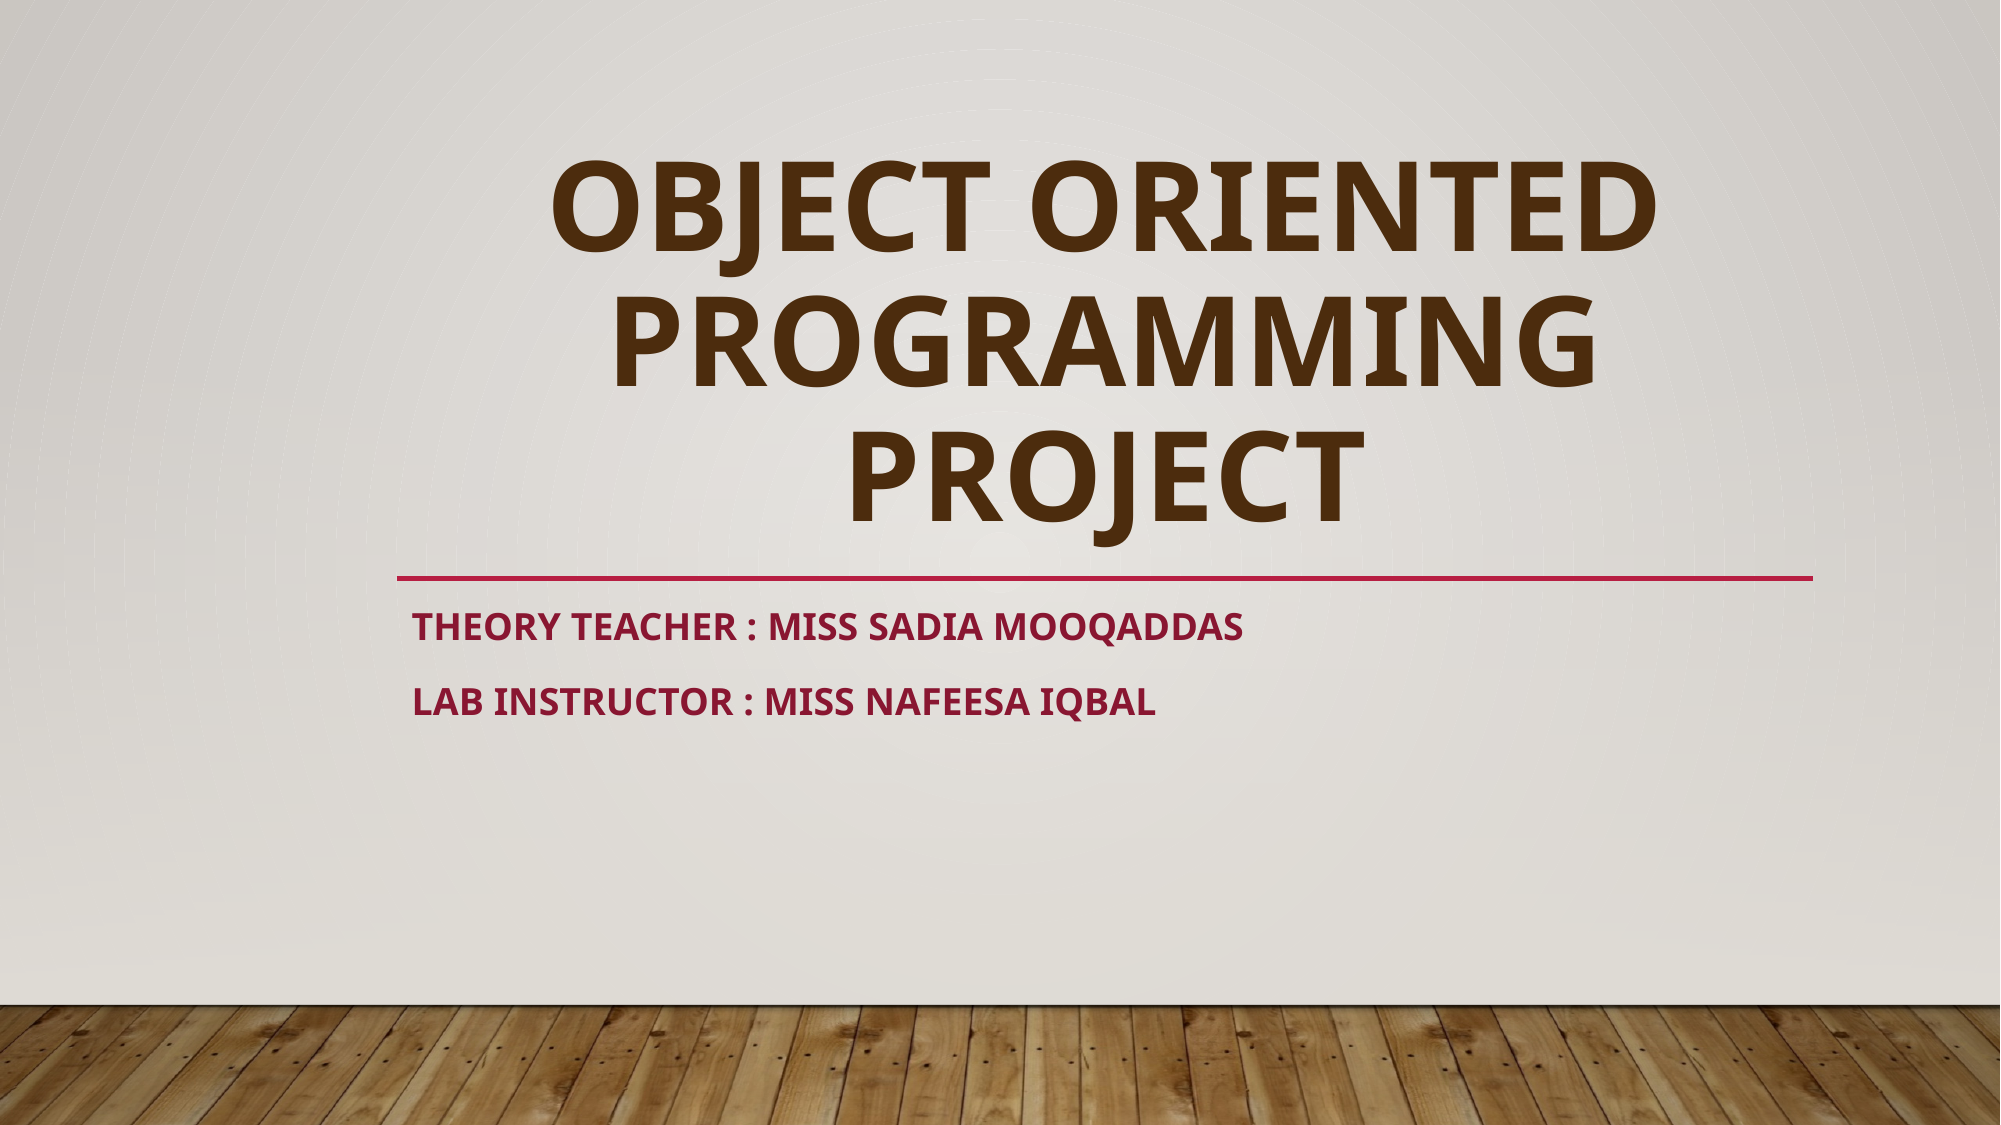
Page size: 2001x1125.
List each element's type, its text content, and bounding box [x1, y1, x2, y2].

subtitle THEORY TEACHER : MISS SADIA MOOQADDAS LAB INSTRUCTOR : MISS NAFEESA IQBAL [396, 579, 1814, 740]
title OBJECT ORIENTED PROGRAMMING PROJECT [396, 131, 1814, 549]
picture [0, 1005, 2000, 1125]
